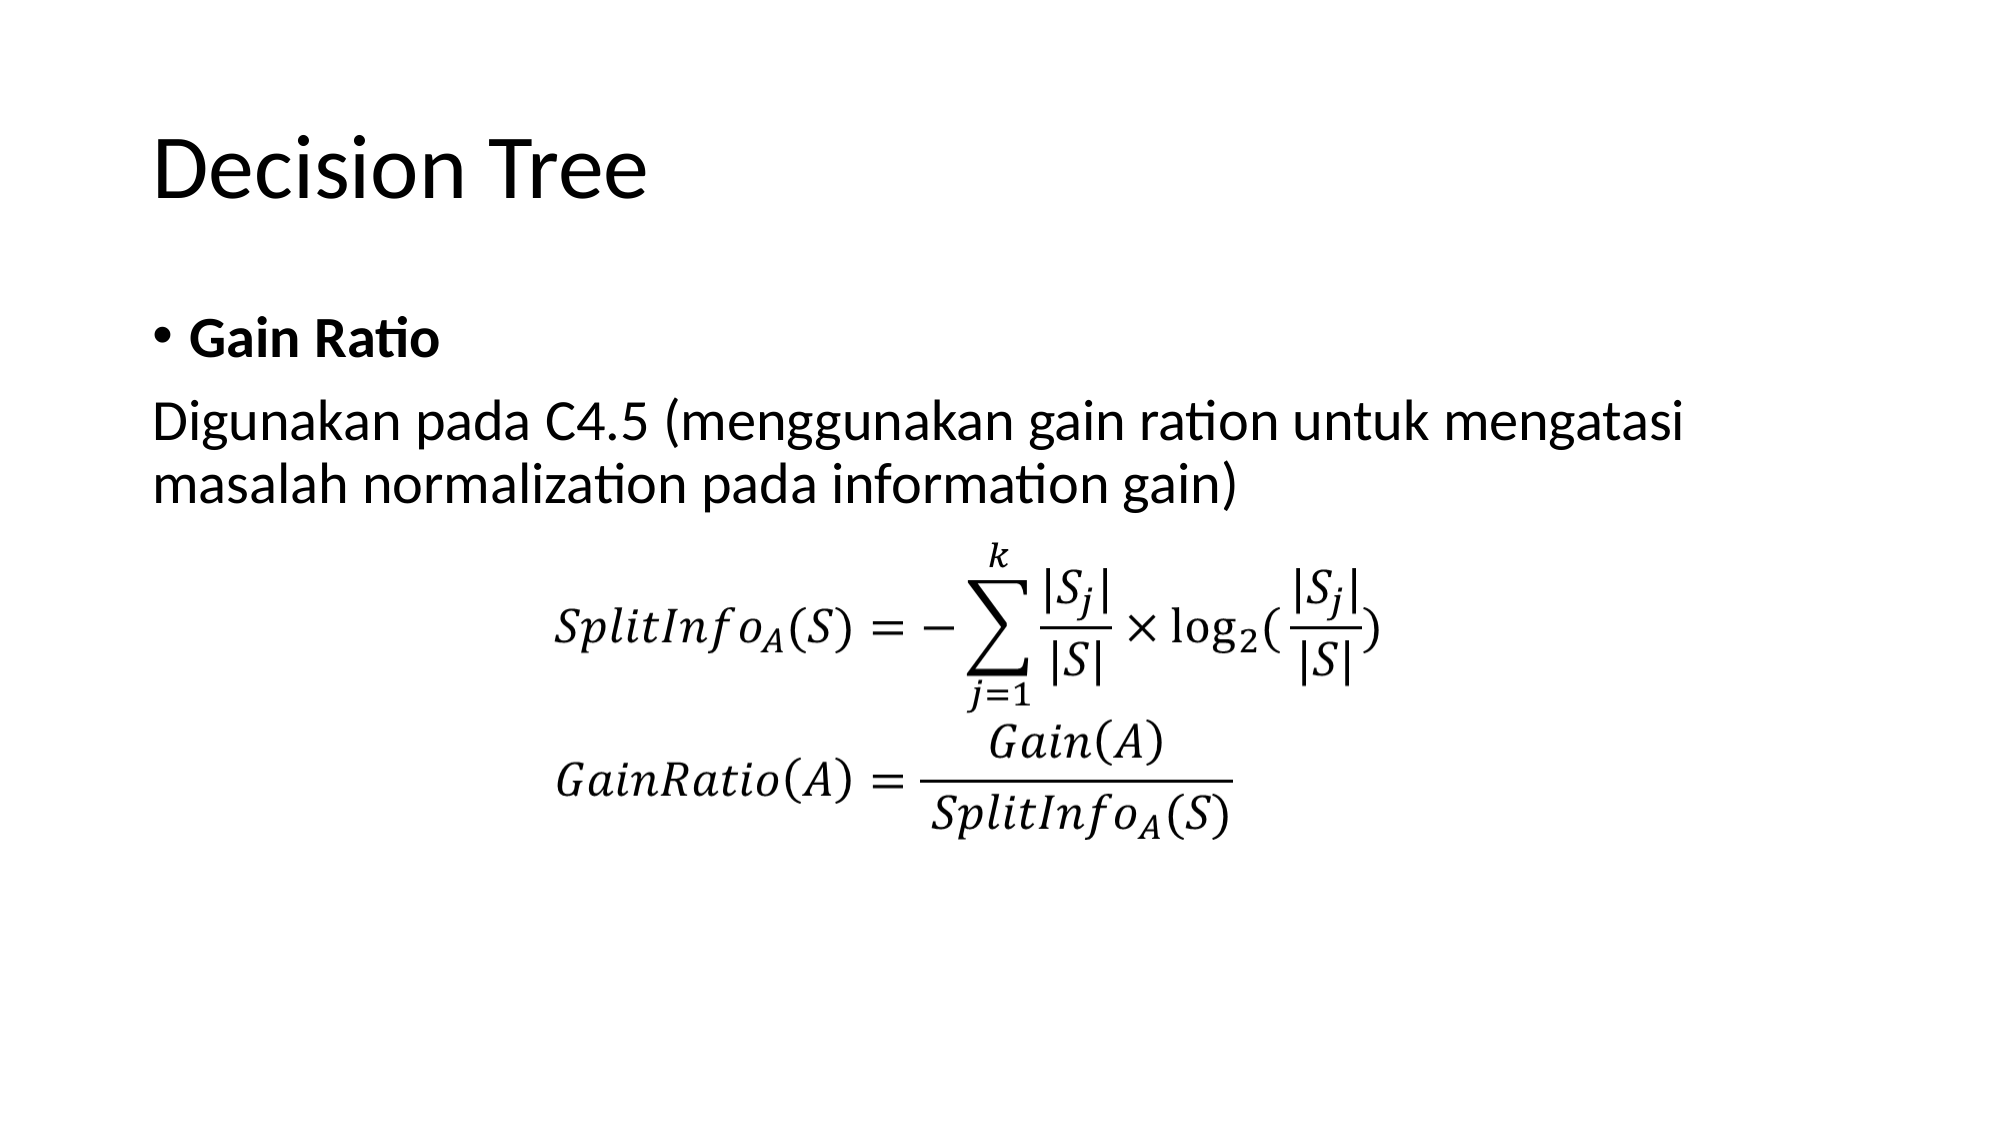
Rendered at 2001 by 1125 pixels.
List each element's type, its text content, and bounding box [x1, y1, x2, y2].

list Gain Ratio Digunakan pada C4.5 (menggunakan gain ration untuk mengatasi masalah normalization pada information gain) [137, 299, 1863, 1014]
title Decision Tree [137, 59, 1863, 278]
text_box [539, 528, 1461, 902]
